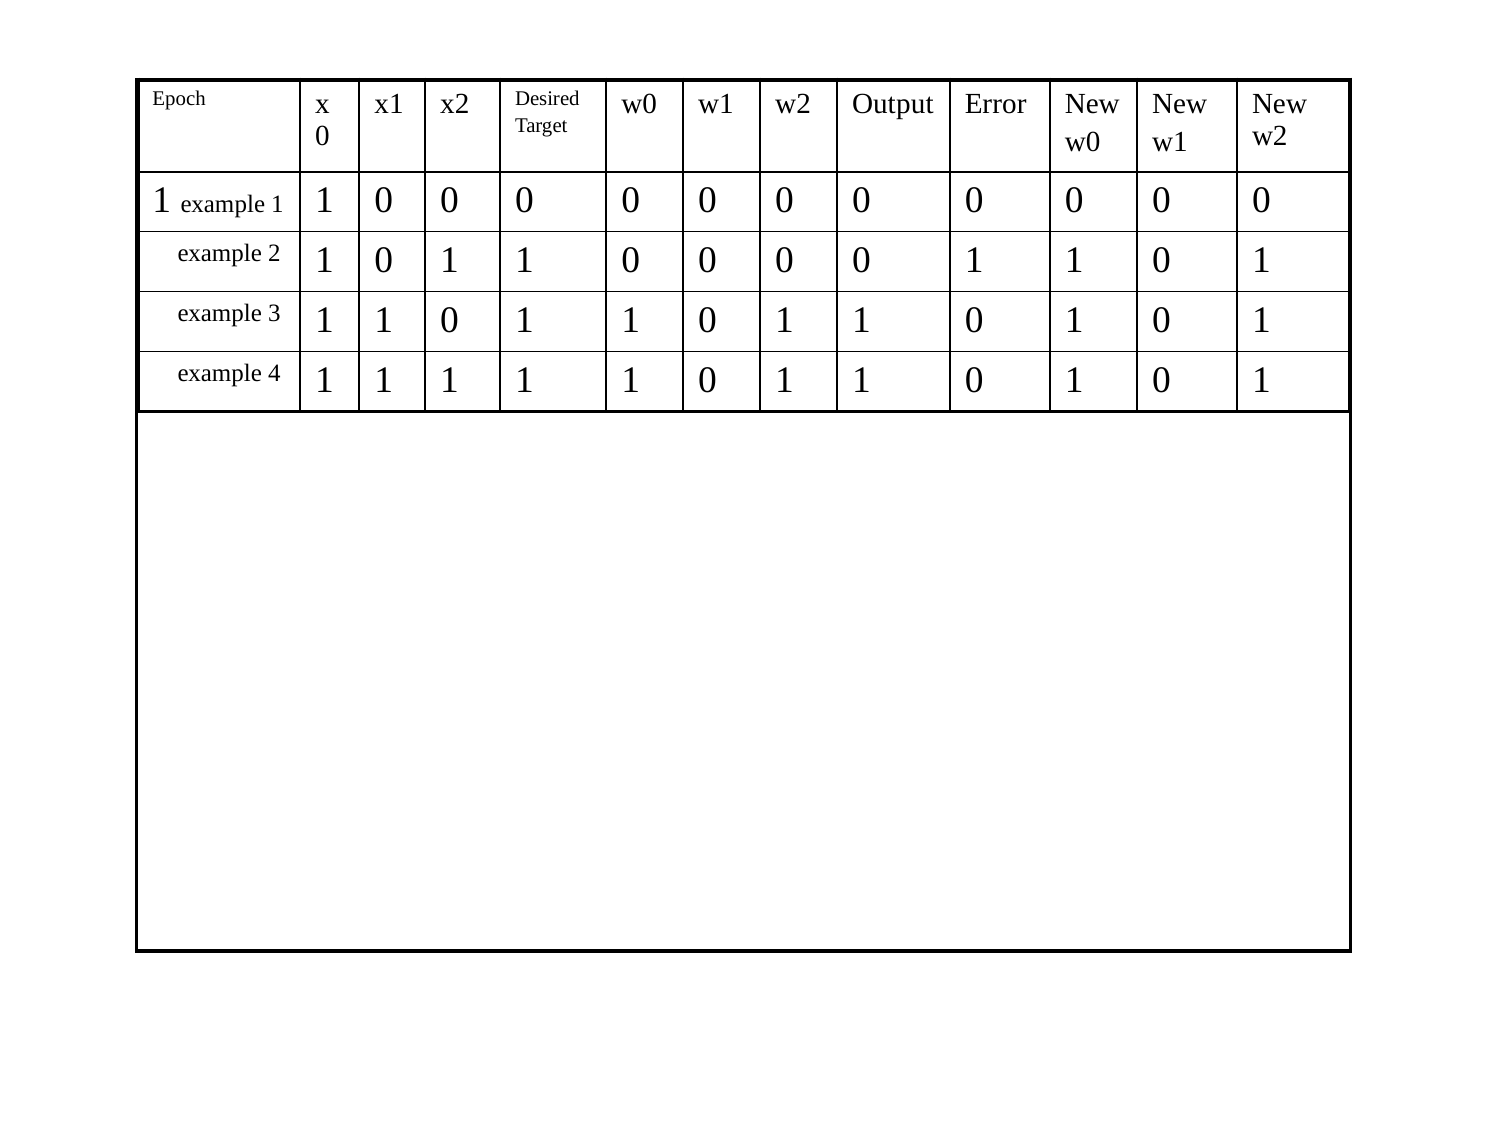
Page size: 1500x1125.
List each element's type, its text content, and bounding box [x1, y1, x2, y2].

table_header w1 [684, 82, 759, 171]
table_cell 1 example 1 [140, 173, 299, 231]
table_cell 0 [1138, 292, 1236, 351]
table_cell 0 [684, 232, 759, 291]
table_cell 1 [501, 292, 605, 351]
table_cell 1 [1238, 232, 1348, 291]
table_cell 1 [1238, 352, 1348, 410]
table_cell 1 [1238, 292, 1348, 351]
table_cell example 4 [140, 352, 299, 410]
table_cell 0 [684, 292, 759, 351]
table_cell 1 [301, 352, 358, 410]
table_header x2 [426, 82, 499, 171]
table_cell 1 [607, 292, 682, 351]
table_cell 0 [684, 352, 759, 410]
table_cell 1 [301, 173, 358, 231]
table_cell 1 [1051, 232, 1136, 291]
table_cell 1 [360, 292, 424, 351]
table_cell 1 [1051, 292, 1136, 351]
table_header Epoch [140, 82, 299, 171]
table_cell 0 [951, 173, 1049, 231]
table_cell 1 [838, 352, 949, 410]
table_cell 0 [684, 173, 759, 231]
text_box [137, 412, 1350, 950]
table_cell 1 [301, 292, 358, 351]
table_cell 1 [501, 232, 605, 291]
table_cell 0 [426, 292, 499, 351]
table_cell 0 [838, 232, 949, 291]
table_header Error [951, 82, 1049, 171]
table_header x0 [301, 82, 358, 171]
table_cell 0 [501, 173, 605, 231]
table_cell 0 [1051, 173, 1136, 231]
table_cell 1 [761, 352, 836, 410]
table_cell 1 [501, 352, 605, 410]
table_cell 0 [426, 173, 499, 231]
table_cell 0 [838, 173, 949, 231]
table_cell example 2 [140, 232, 299, 291]
table_cell 1 [301, 232, 358, 291]
table_header Output [838, 82, 949, 171]
table_cell 0 [1138, 352, 1236, 410]
table_header New w2 [1238, 82, 1348, 171]
table_cell 1 [838, 292, 949, 351]
table_cell 0 [1138, 232, 1236, 291]
table_header w0 [607, 82, 682, 171]
table_cell 0 [607, 232, 682, 291]
table_cell 1 [1051, 352, 1136, 410]
table_cell 0 [607, 173, 682, 231]
table_cell 0 [951, 292, 1049, 351]
table_header Desired Target [501, 82, 605, 171]
table_cell 1 [761, 292, 836, 351]
table_cell 1 [360, 352, 424, 410]
table_cell 0 [761, 173, 836, 231]
table_cell 1 [607, 352, 682, 410]
table_cell 1 [426, 352, 499, 410]
table_cell 0 [1238, 173, 1348, 231]
table_header New w0 [1051, 82, 1136, 171]
table_header New w1 [1138, 82, 1236, 171]
table_cell 1 [951, 232, 1049, 291]
table_cell example 3 [140, 292, 299, 351]
table_header x1 [360, 82, 424, 171]
table_cell 0 [951, 352, 1049, 410]
table_cell 0 [360, 232, 424, 291]
table_cell 0 [1138, 173, 1236, 231]
table_cell 0 [360, 173, 424, 231]
table_header w2 [761, 82, 836, 171]
table_cell 1 [426, 232, 499, 291]
table_cell 0 [761, 232, 836, 291]
